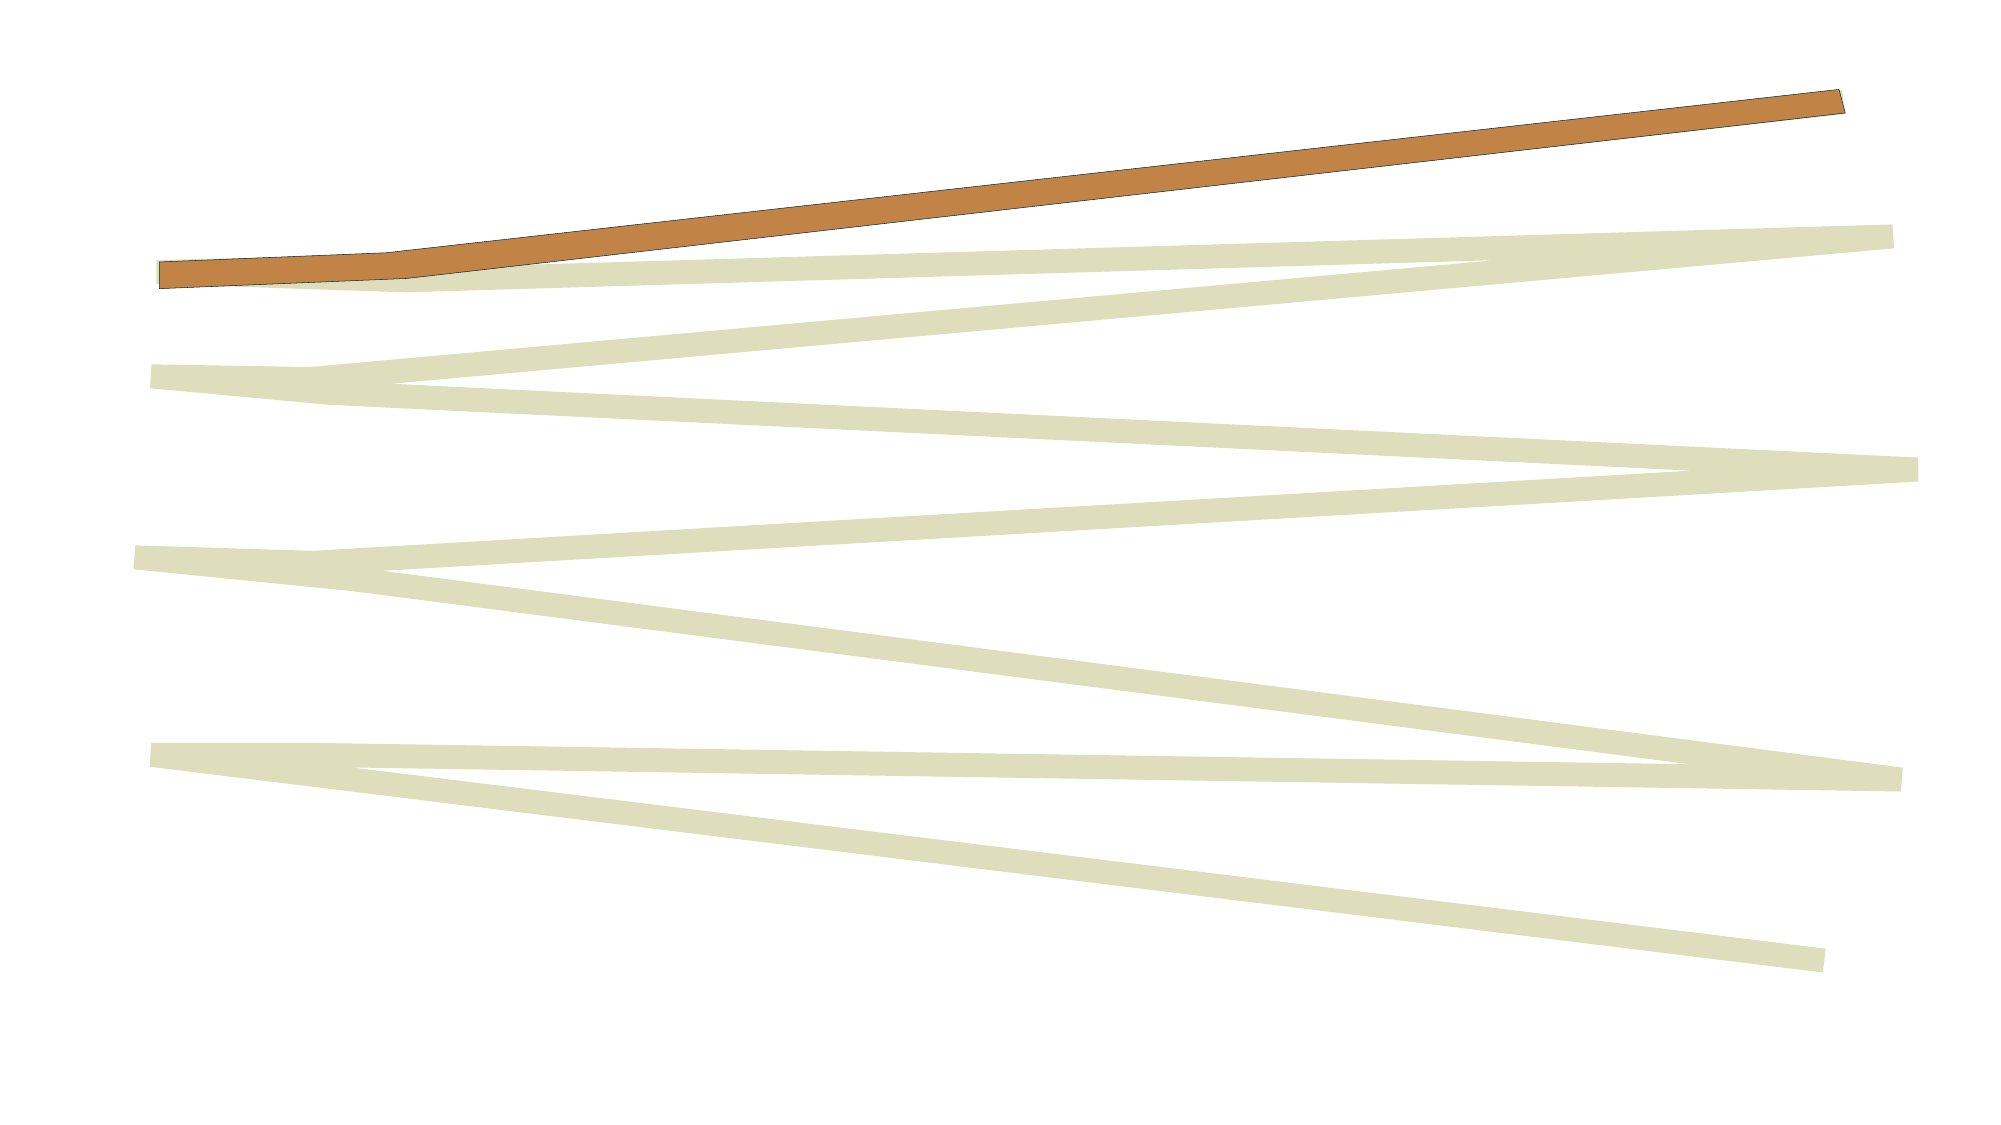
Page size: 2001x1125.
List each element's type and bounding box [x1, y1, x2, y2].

text_box [134, 115, 1918, 963]
text_box [157, 87, 1848, 291]
